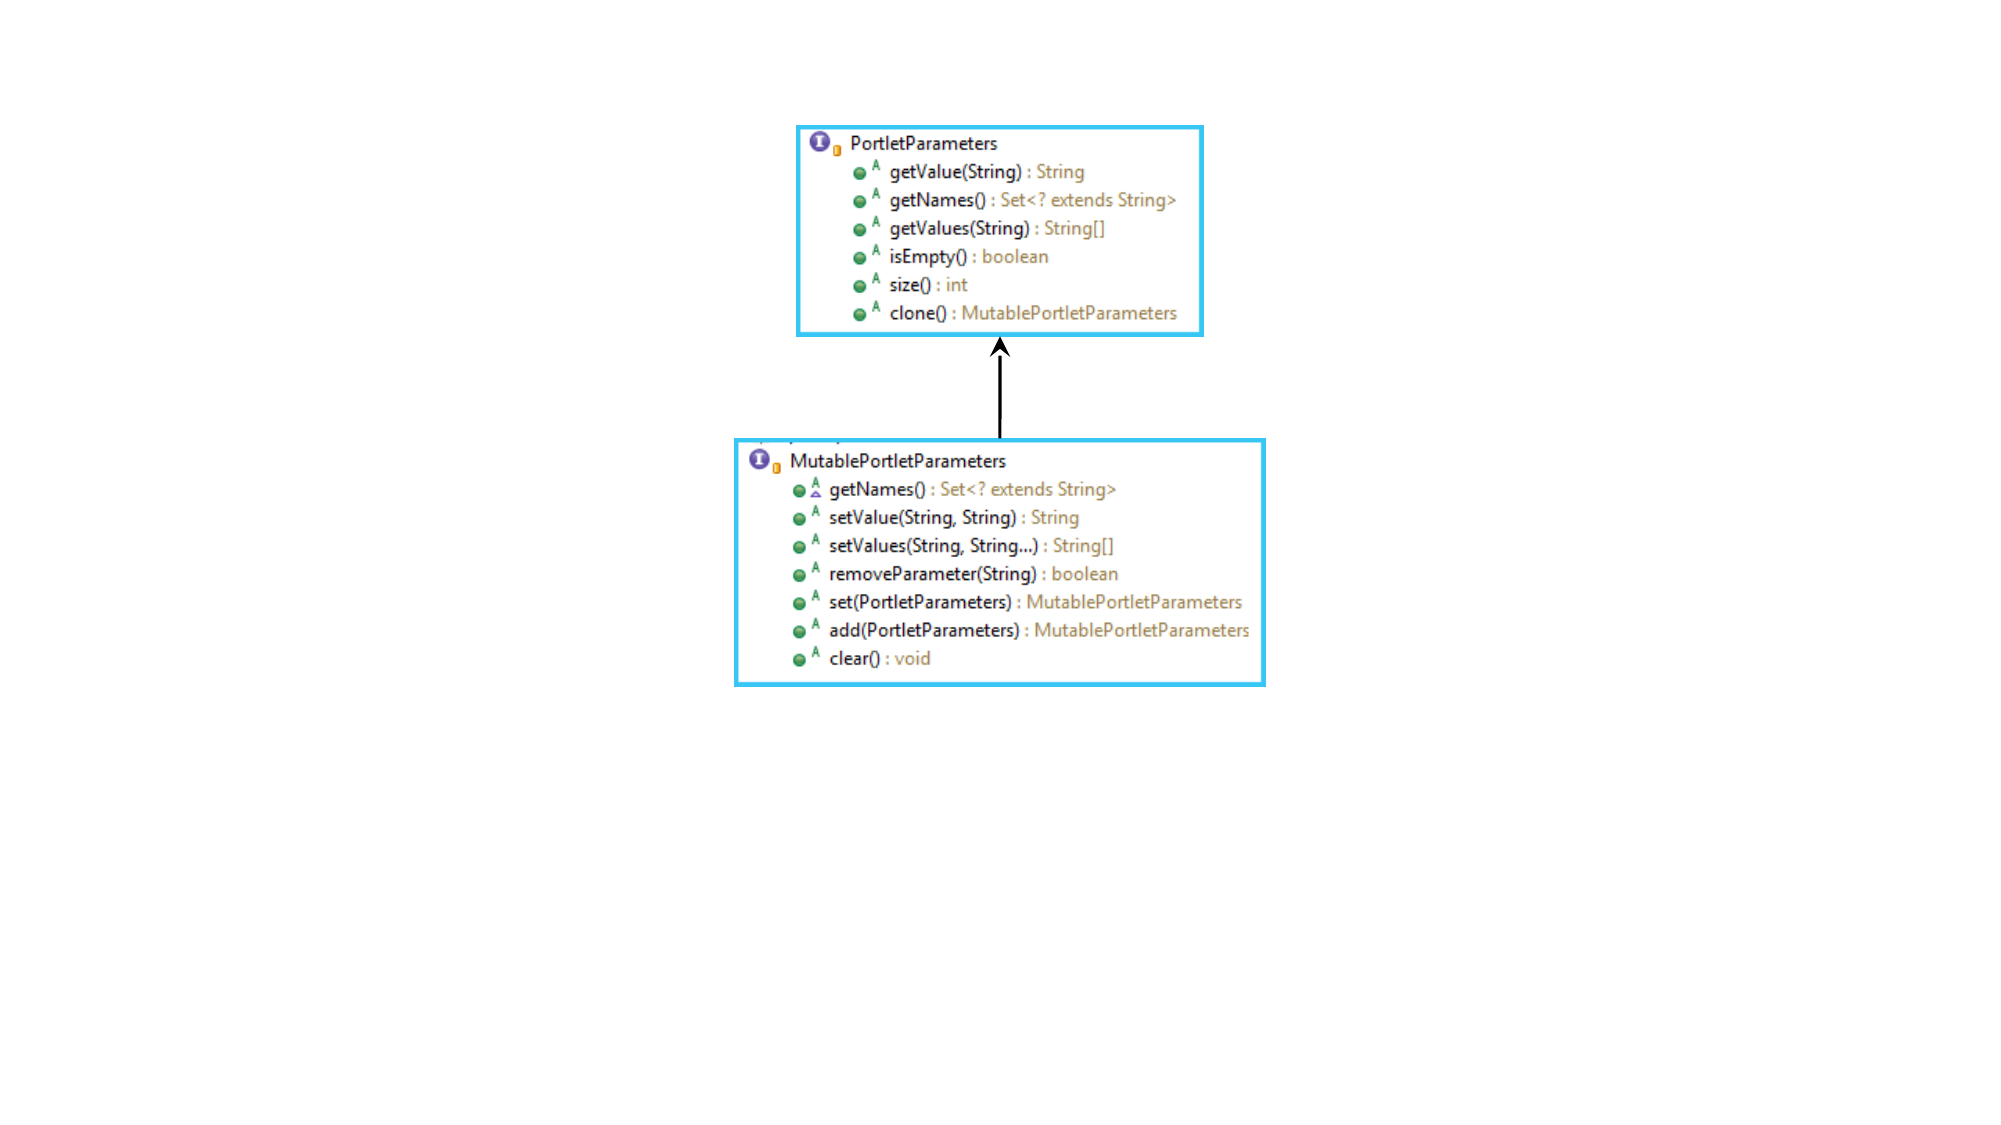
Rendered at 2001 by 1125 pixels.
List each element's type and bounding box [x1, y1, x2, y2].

picture [734, 438, 1266, 687]
picture [796, 125, 1204, 337]
